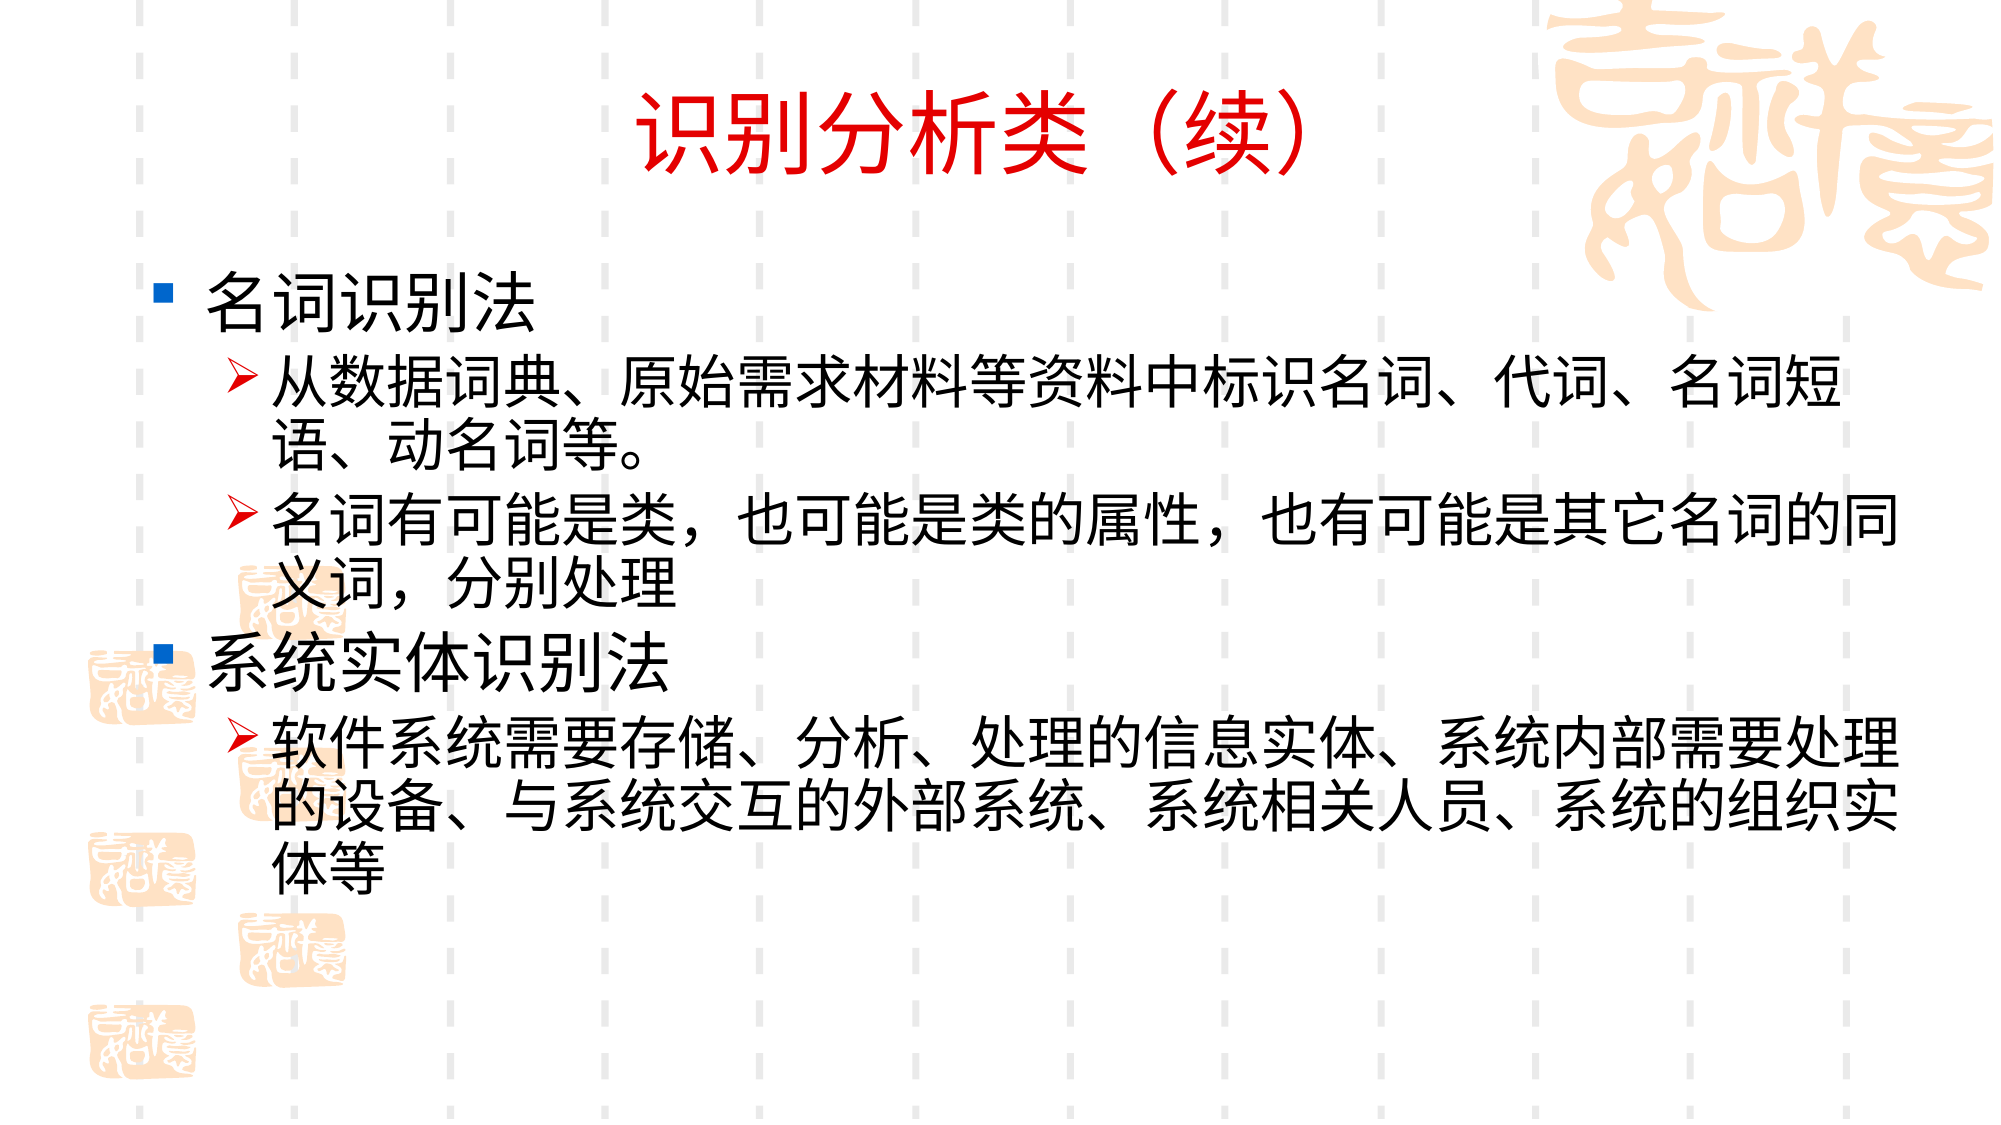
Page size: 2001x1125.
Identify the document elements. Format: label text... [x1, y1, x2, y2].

title 识别分析类（续） [65, 37, 1934, 225]
list 名词识别法 从数据词典、原始需求材料等资料中标识名词、代词、名词短语、动名词等。 名词有可能是类，也可能是类的属性，也有可能是其它名词的同义词，分别处理 系统实体识别法 软件系统需要存储、分析、处理的信息实体、系统内部需要处理的设备、与系统交互的外部系统、系统相关人员、系统的组织实体等 [133, 262, 1917, 1001]
